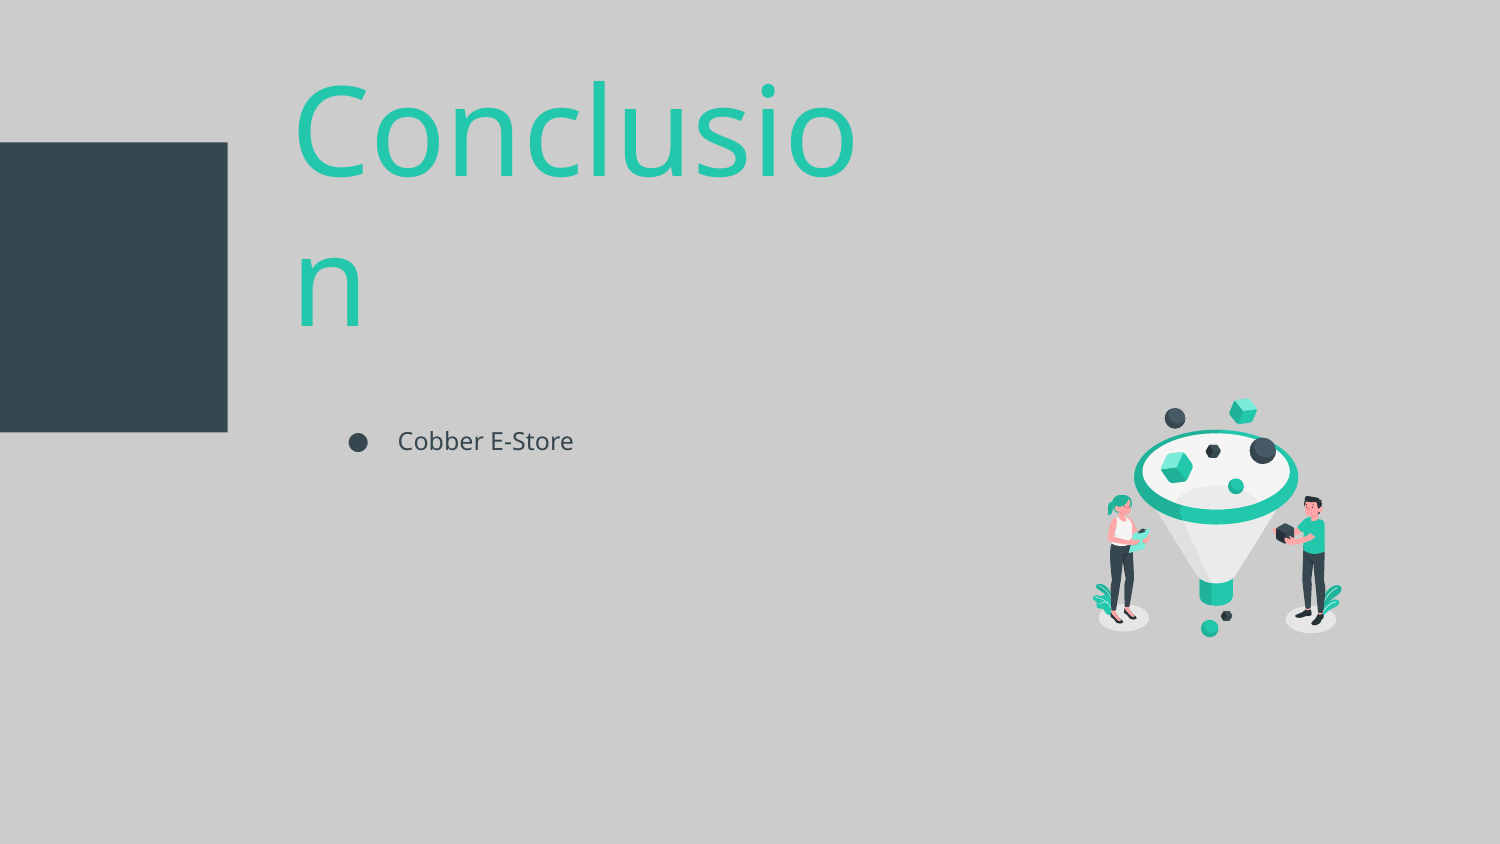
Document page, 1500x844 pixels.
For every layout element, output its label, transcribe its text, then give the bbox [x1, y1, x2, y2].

title Conclusion [275, 188, 886, 367]
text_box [1092, 398, 1343, 638]
subtitle Cobber E-Store [307, 410, 767, 665]
